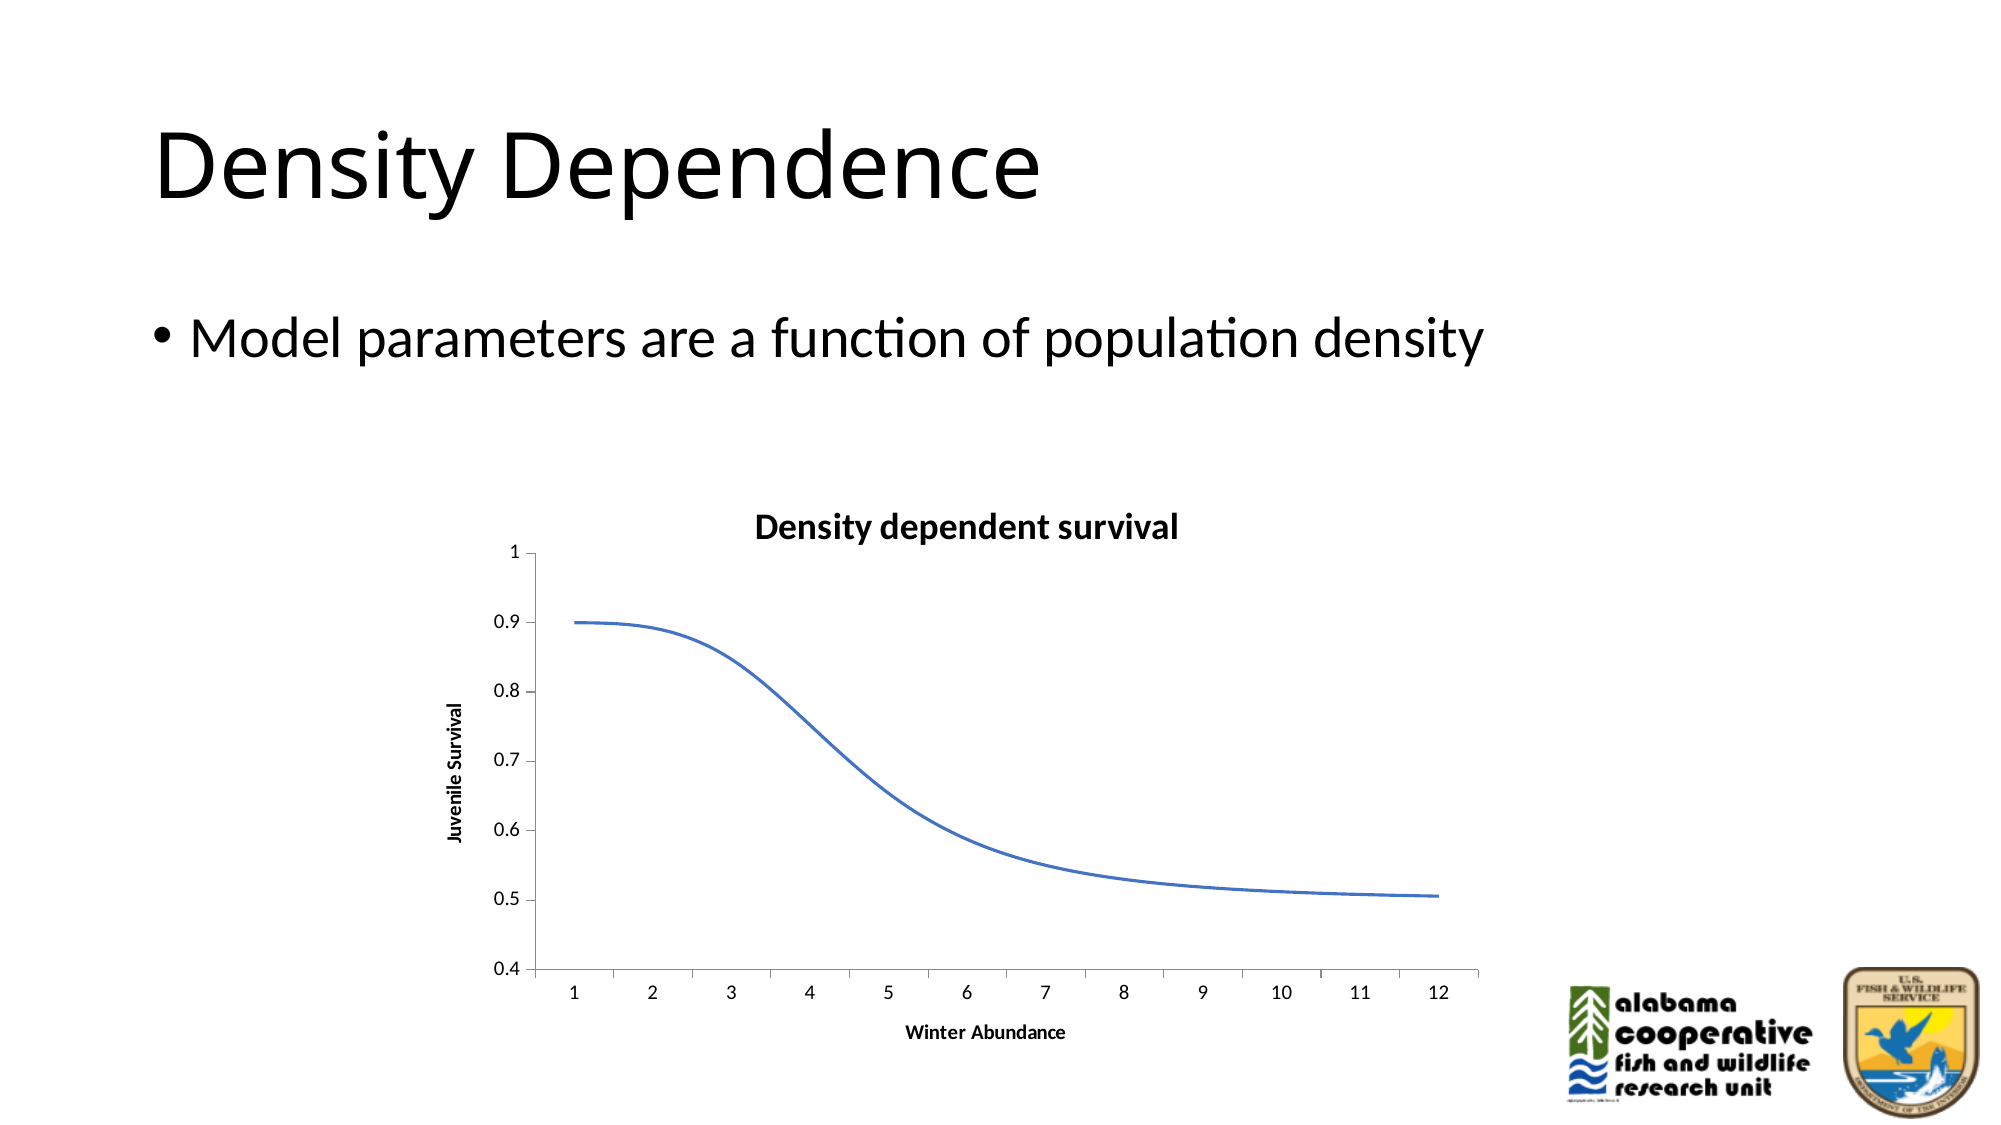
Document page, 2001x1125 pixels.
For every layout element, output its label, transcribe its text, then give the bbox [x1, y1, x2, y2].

list Model parameters are a function of population density [137, 299, 1863, 1014]
picture [1551, 1014, 1834, 1119]
chart [412, 449, 1500, 1075]
picture [1842, 966, 1980, 1119]
title Density Dependence [137, 59, 1863, 278]
